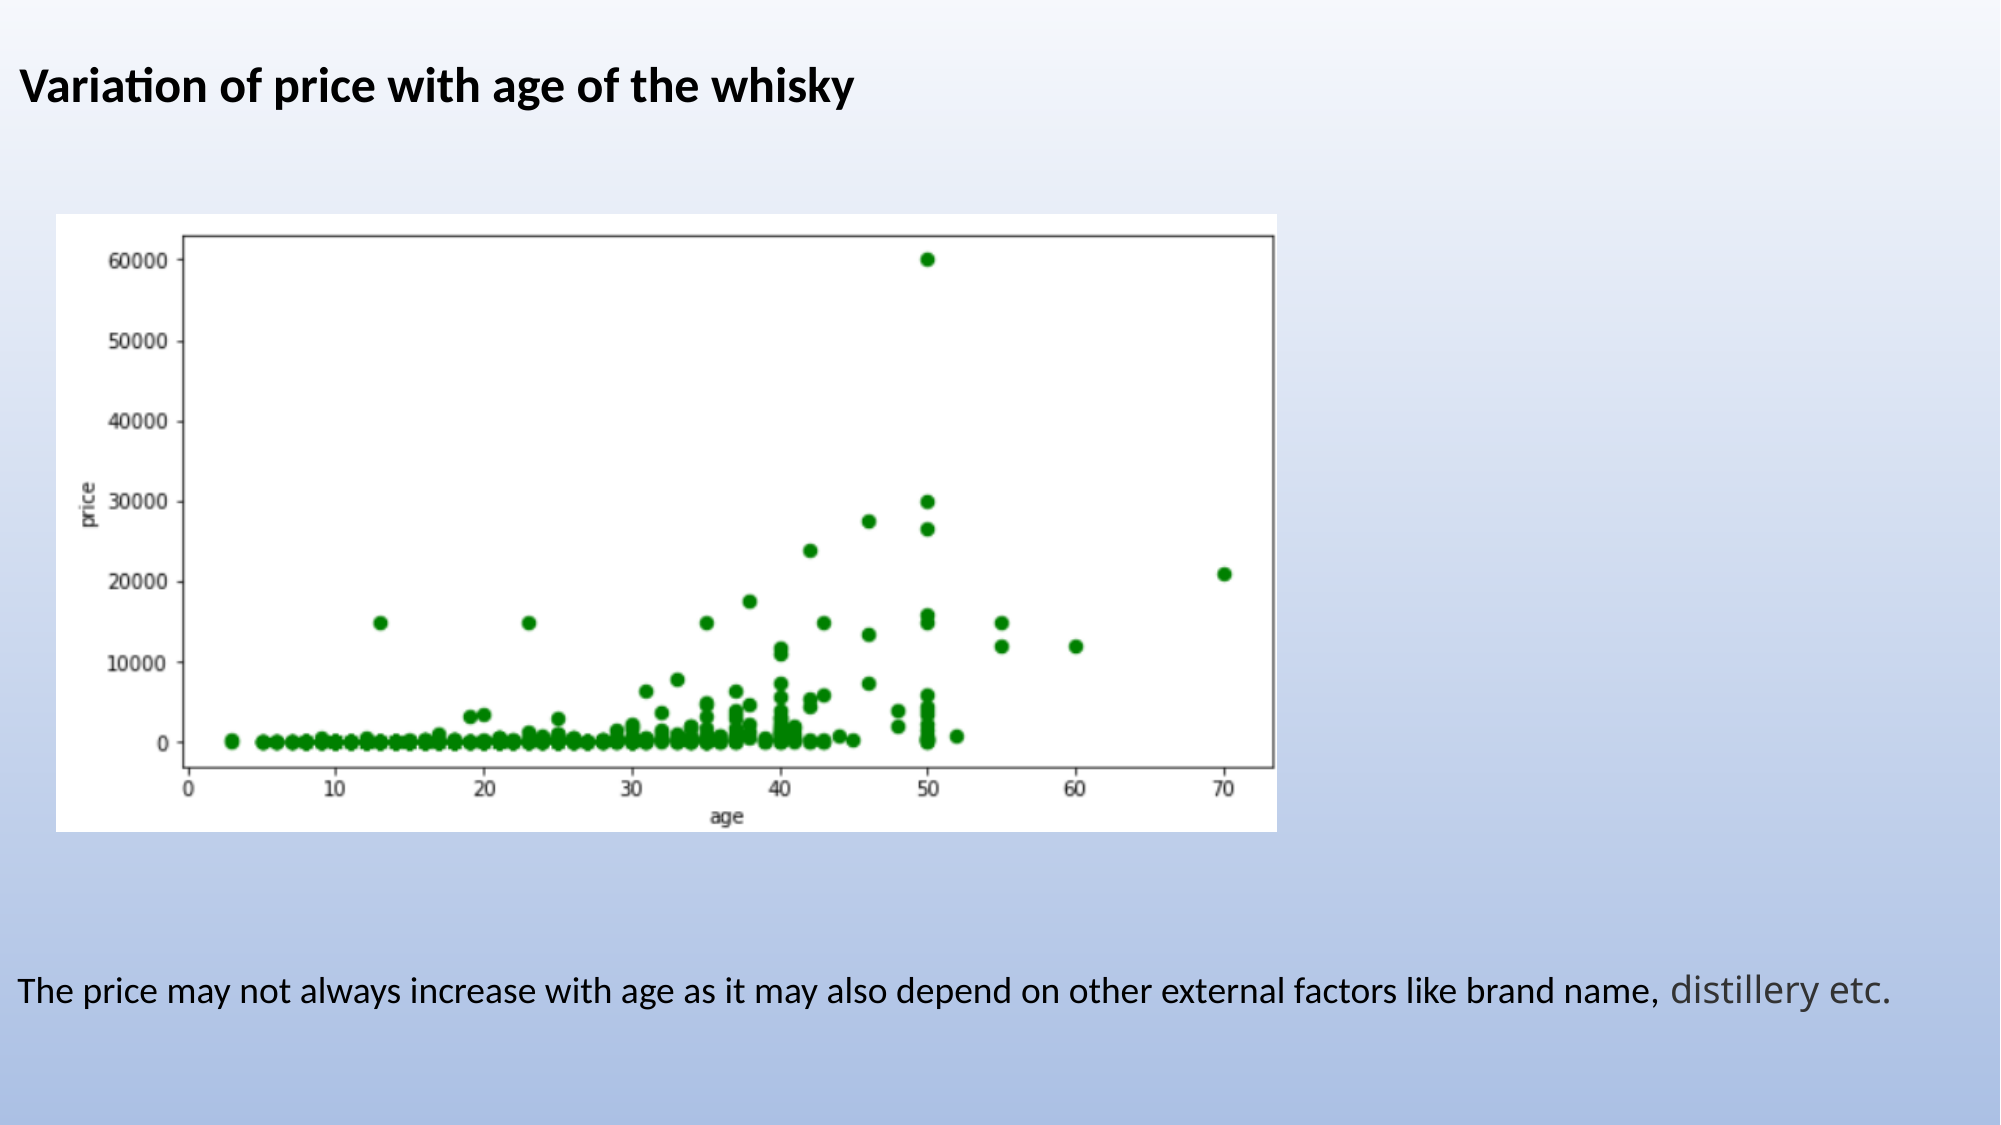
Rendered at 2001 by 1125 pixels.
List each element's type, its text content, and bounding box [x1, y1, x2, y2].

text_box The price may not always increase with age as it may also depend on other external factors like brand name, distillery etc. [2, 958, 1916, 1019]
text_box Variation of price with age of the whisky [4, 45, 882, 120]
picture [56, 214, 1277, 832]
